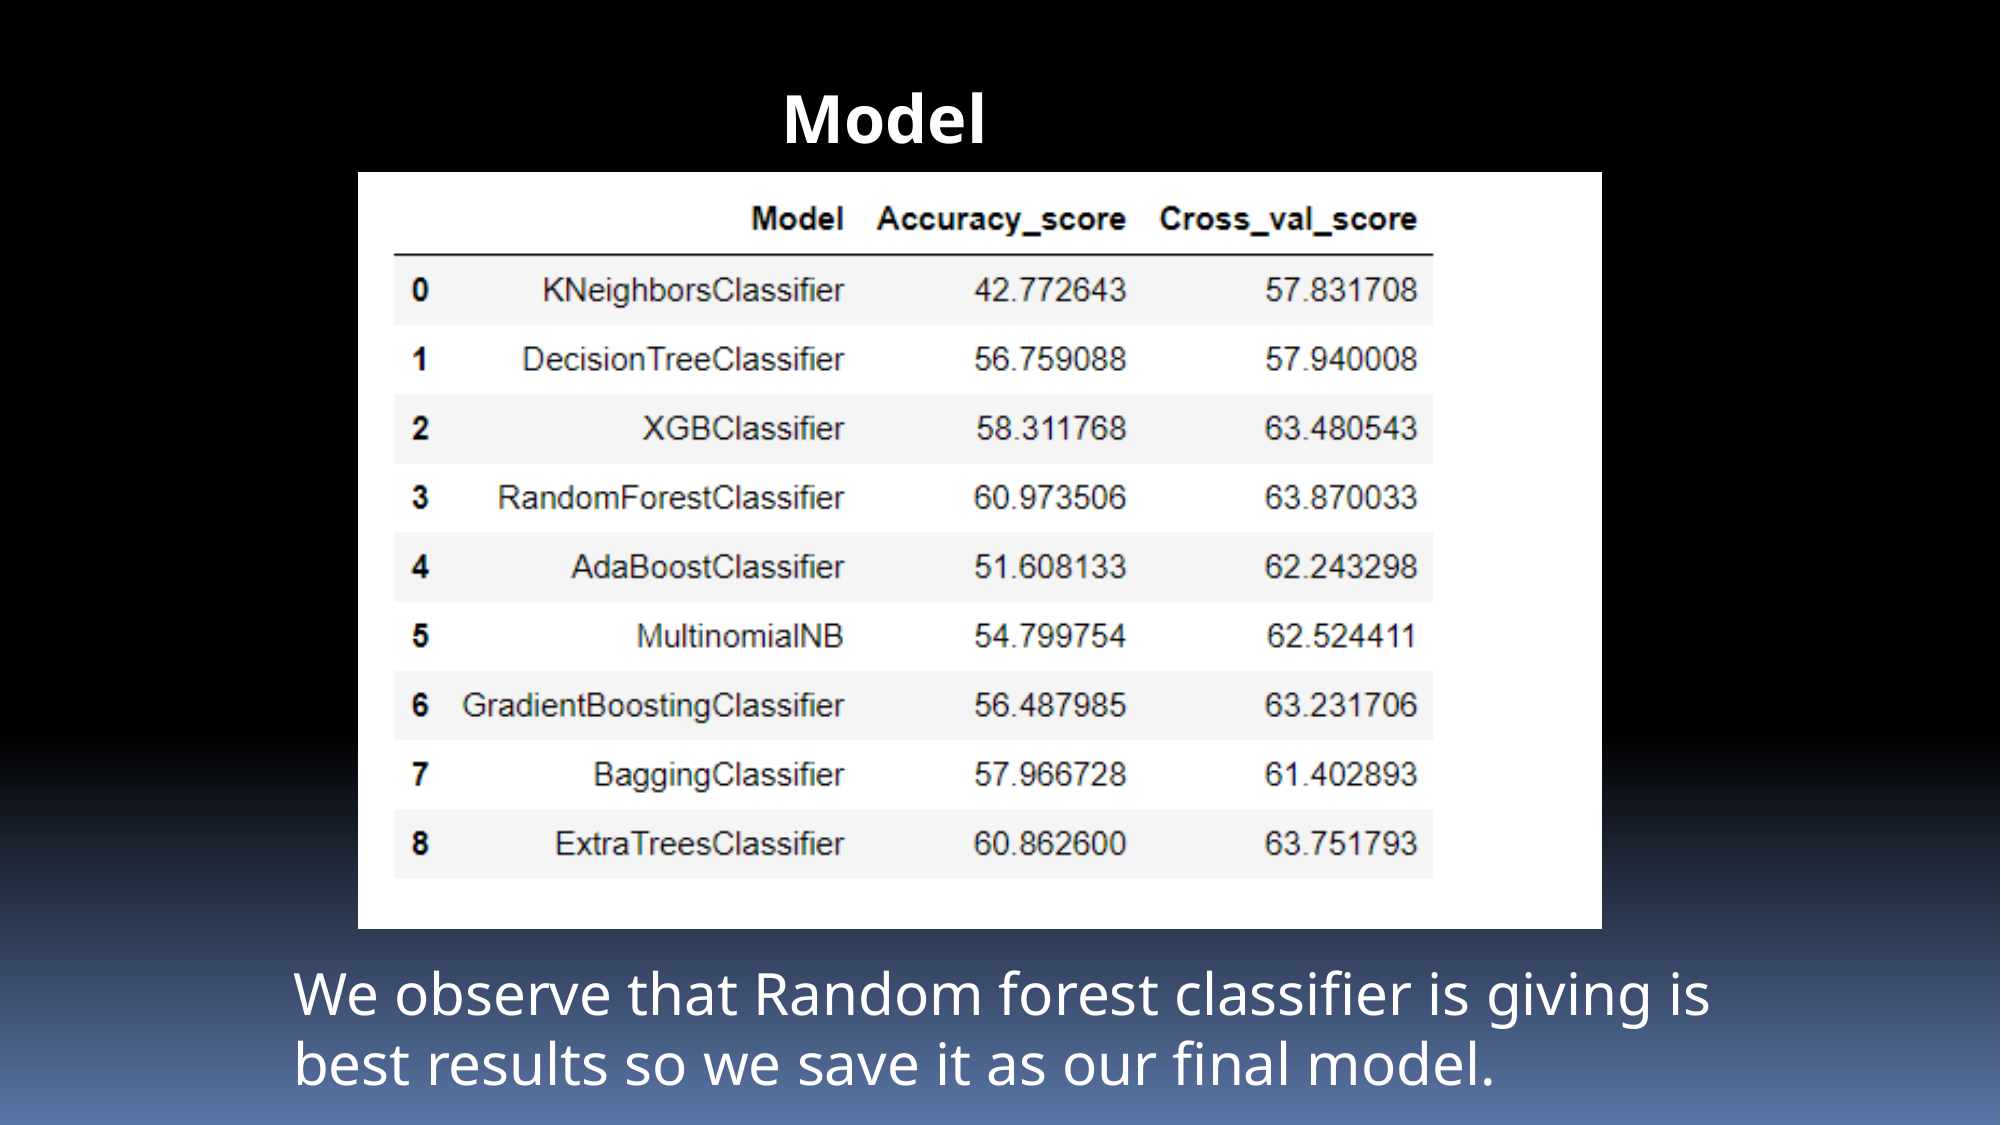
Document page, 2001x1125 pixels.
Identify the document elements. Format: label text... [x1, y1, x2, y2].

text_box Model Dashboard​ [766, 69, 1361, 164]
text_box We observe that Random forest classifier is giving is best results so we save it as our final model. [278, 949, 1847, 1105]
picture [358, 172, 1603, 929]
